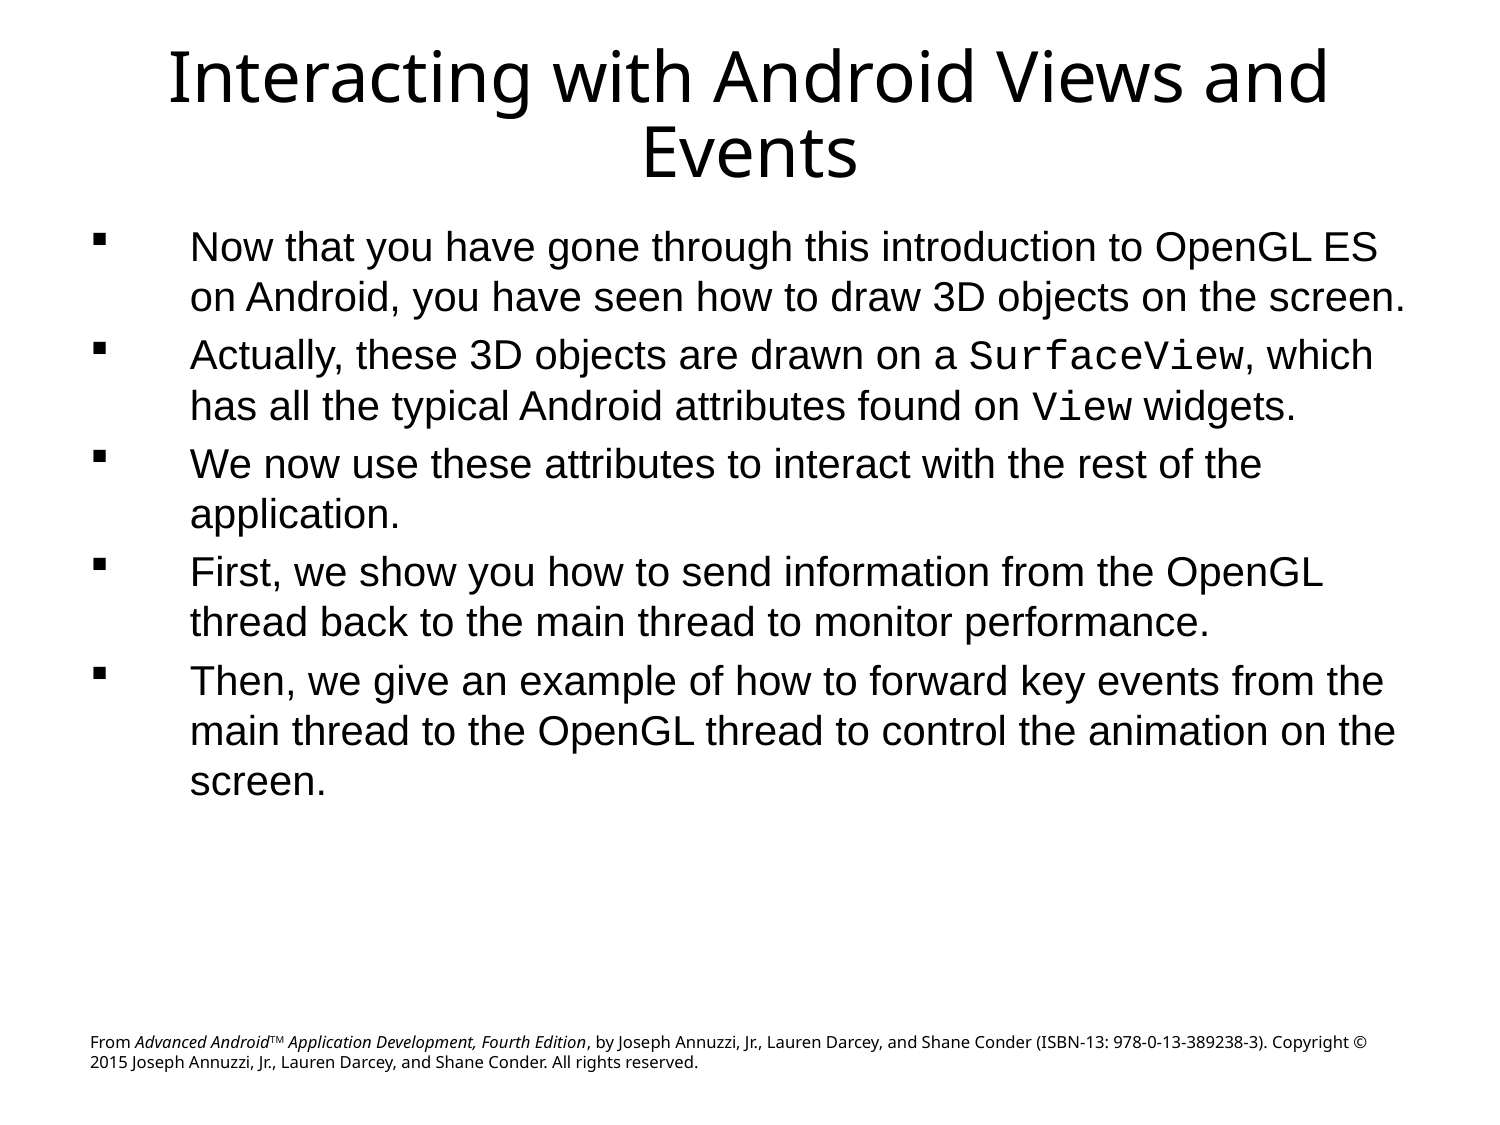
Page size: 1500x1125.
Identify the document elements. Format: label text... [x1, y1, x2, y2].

list Now that you have gone through this introduction to OpenGL ES on Android, you have seen how to draw 3D objects on the screen. Actually, these 3D objects are drawn on a SurfaceView, which has all the typical Android attributes found on View widgets. We now use these attributes to interact with the rest of the application. First, we show you how to send information from the OpenGL thread back to the main thread to monitor performance. Then, we give an example of how to forward key events from the main thread to the OpenGL thread to control the animation on the screen. [75, 212, 1425, 1005]
title Interacting with Android Views and Events [75, 45, 1425, 188]
footer From Advanced AndroidTM Application Development, Fourth Edition, by Joseph Annuzzi, Jr., Lauren Darcey, and Shane Conder (ISBN-13: 978-0-13-389238-3). Copyright © 2015 Joseph Annuzzi, Jr., Lauren Darcey, and Shane Conder. All rights reserved. [74, 1024, 1426, 1103]
